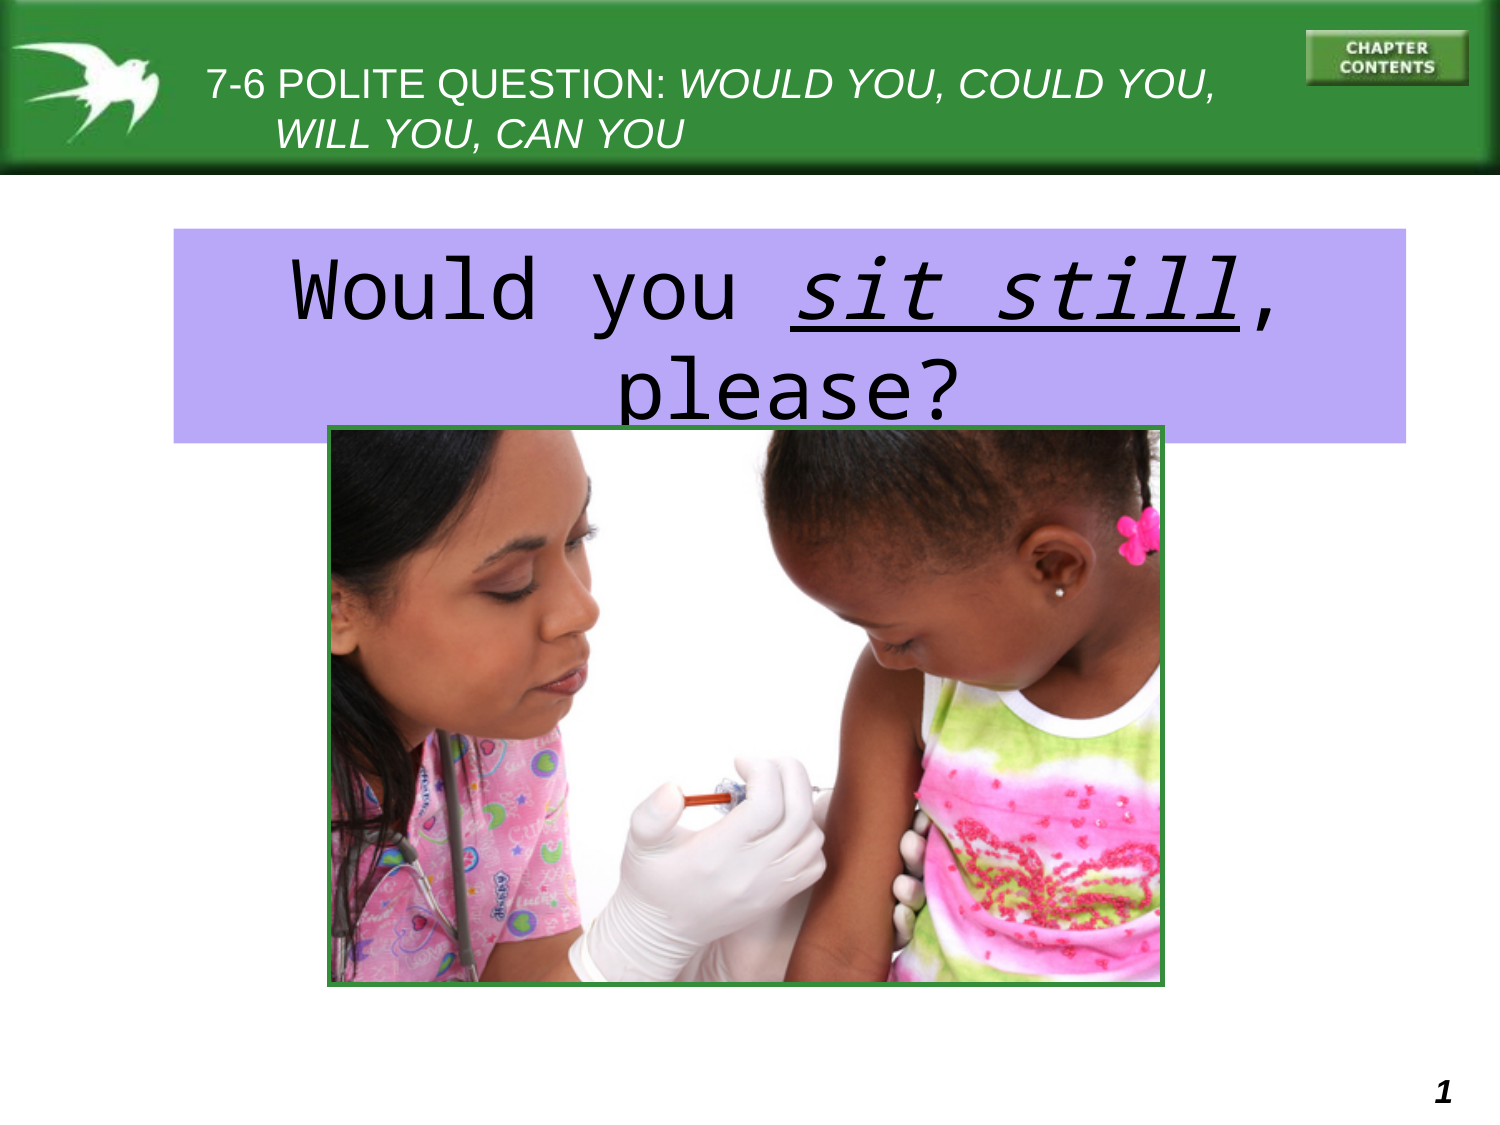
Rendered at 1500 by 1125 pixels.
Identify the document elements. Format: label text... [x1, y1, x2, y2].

text_box Would you sit still, please? [173, 228, 1407, 444]
picture [0, 0, 1500, 175]
text_box 7-6 POLITE QUESTION: WOULD YOU, COULD YOU, WILL YOU, CAN YOU [190, 49, 1363, 165]
picture [330, 429, 1161, 983]
